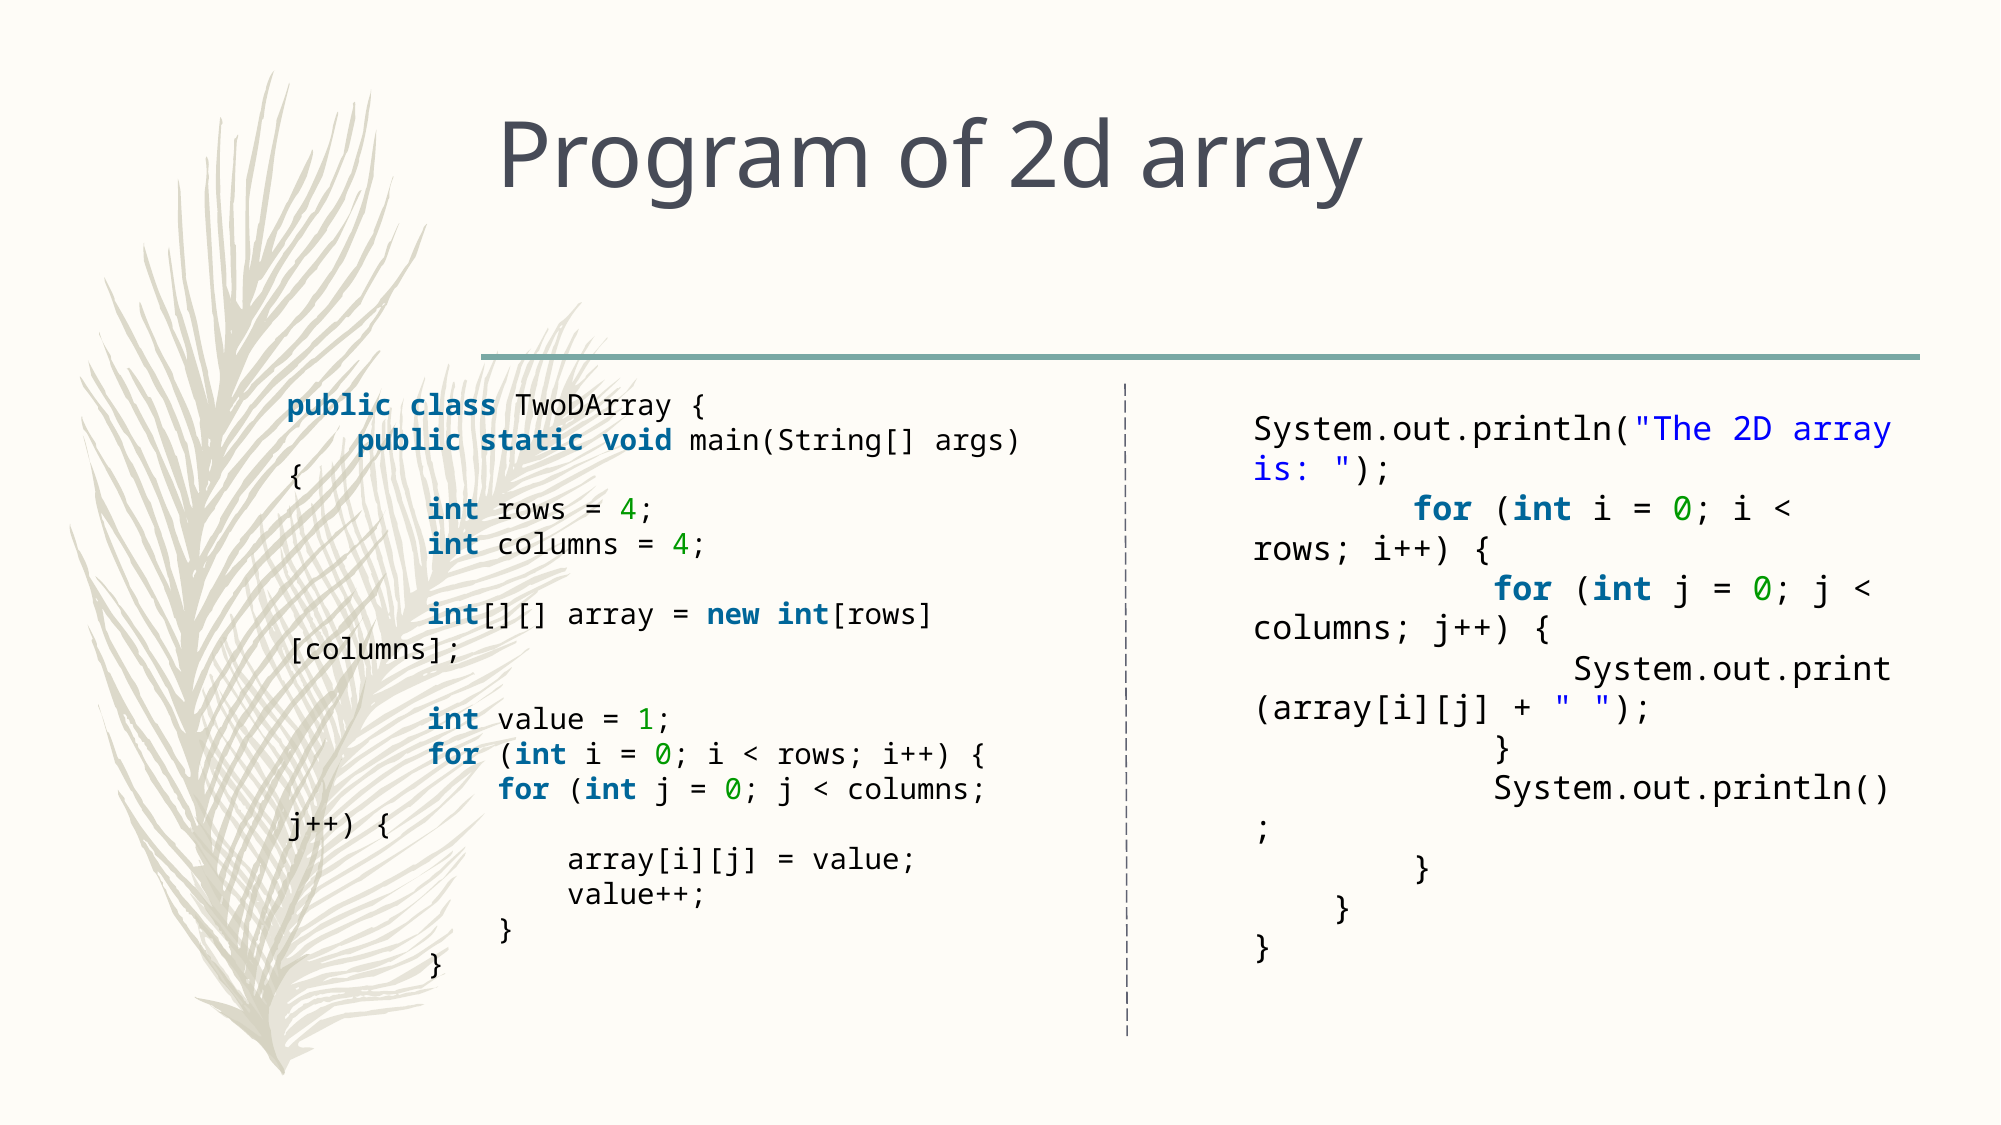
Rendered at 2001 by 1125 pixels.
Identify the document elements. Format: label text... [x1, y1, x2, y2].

title Program of 2d array [481, 93, 1920, 350]
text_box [1124, 383, 1128, 1037]
list System.out.println("The 2D array is: "); for (int i = 0; i < rows; i++) { for (int j = 0; j < columns; j++) { System.out.print(array[i][j] + " "); } System.out.println(); } } } [1237, 399, 1920, 1000]
list public class TwoDArray { public static void main(String[] args) { int rows = 4; int columns = 4; int[][] array = new int[rows][columns]; int value = 1; for (int i = 0; i < rows; i++) { for (int j = 0; j < columns; j++) { array[i][j] = value; value++; } } [287, 385, 1039, 1051]
